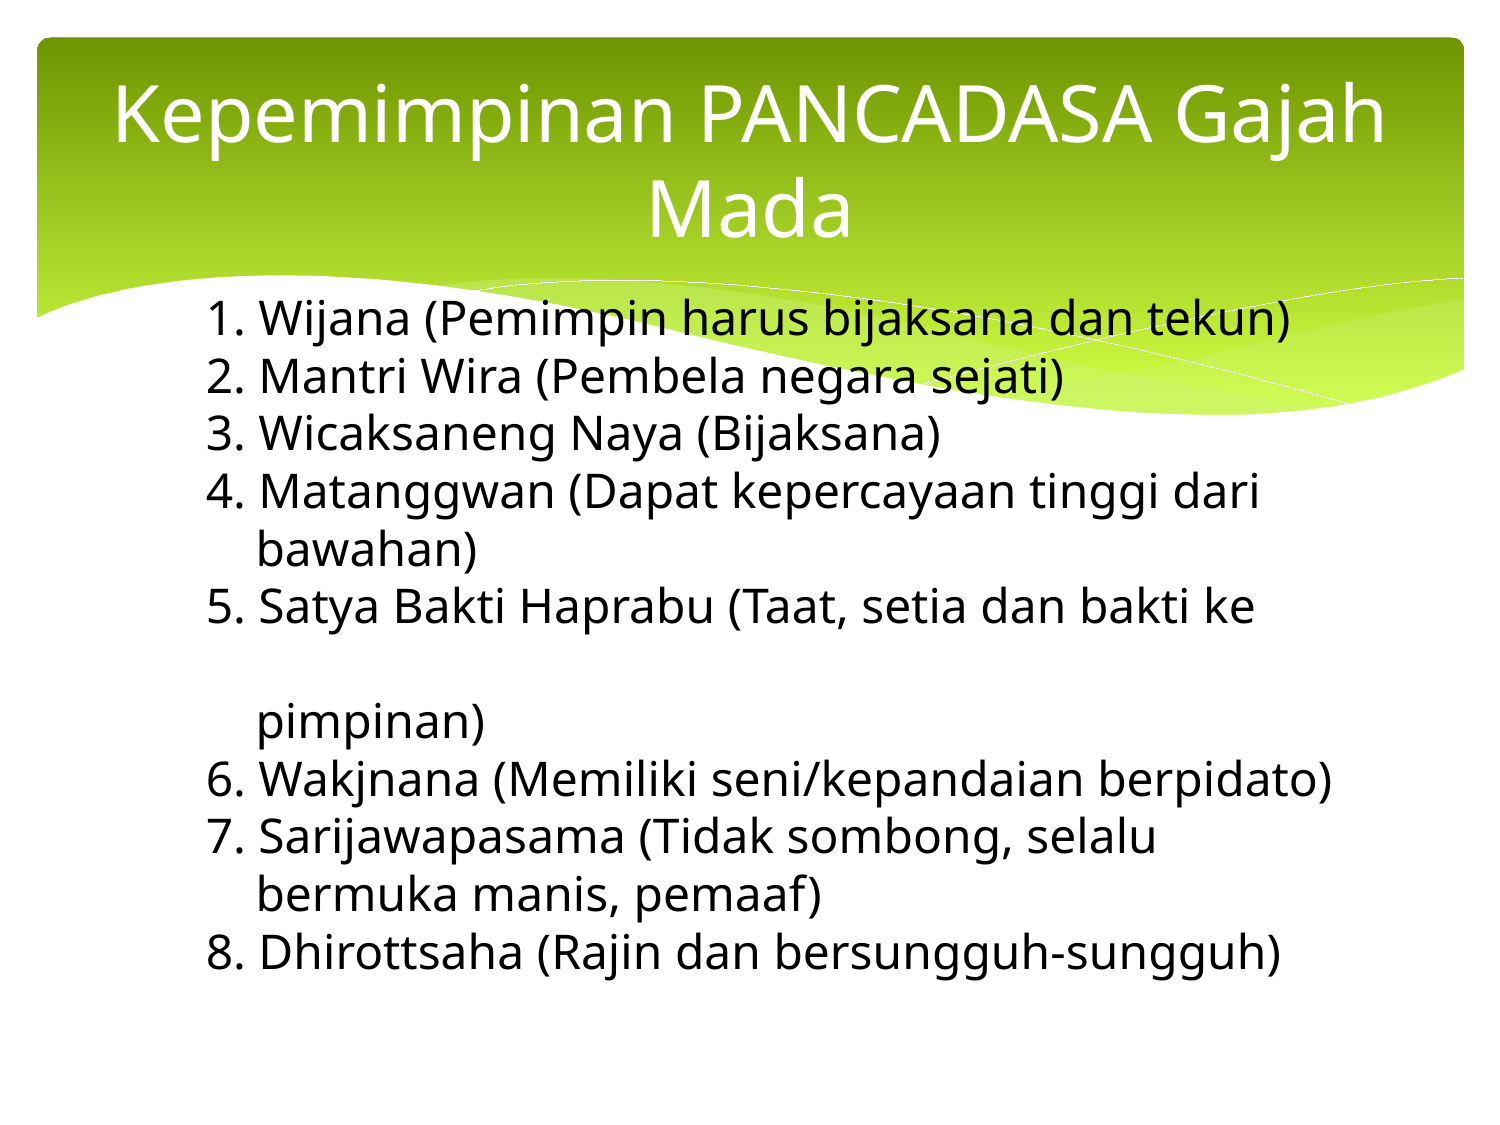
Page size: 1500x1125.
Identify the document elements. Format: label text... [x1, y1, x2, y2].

title Kepemimpinan PANCADASA Gajah Mada [75, 55, 1425, 261]
list 1. Wijana (Pemimpin harus bijaksana dan tekun) 2. Mantri Wira (Pembela negara sejati) 3. Wicaksaneng Naya (Bijaksana) 4. Matanggwan (Dapat kepercayaan tinggi dari bawahan) 5. Satya Bakti Haprabu (Taat, setia dan bakti ke pimpinan) 6. Wakjnana (Memiliki seni/kepandaian berpidato) 7. Sarijawapasama (Tidak sombong, selalu bermuka manis, pemaaf) 8. Dhirottsaha (Rajin dan bersungguh-sungguh) [147, 261, 1376, 1055]
